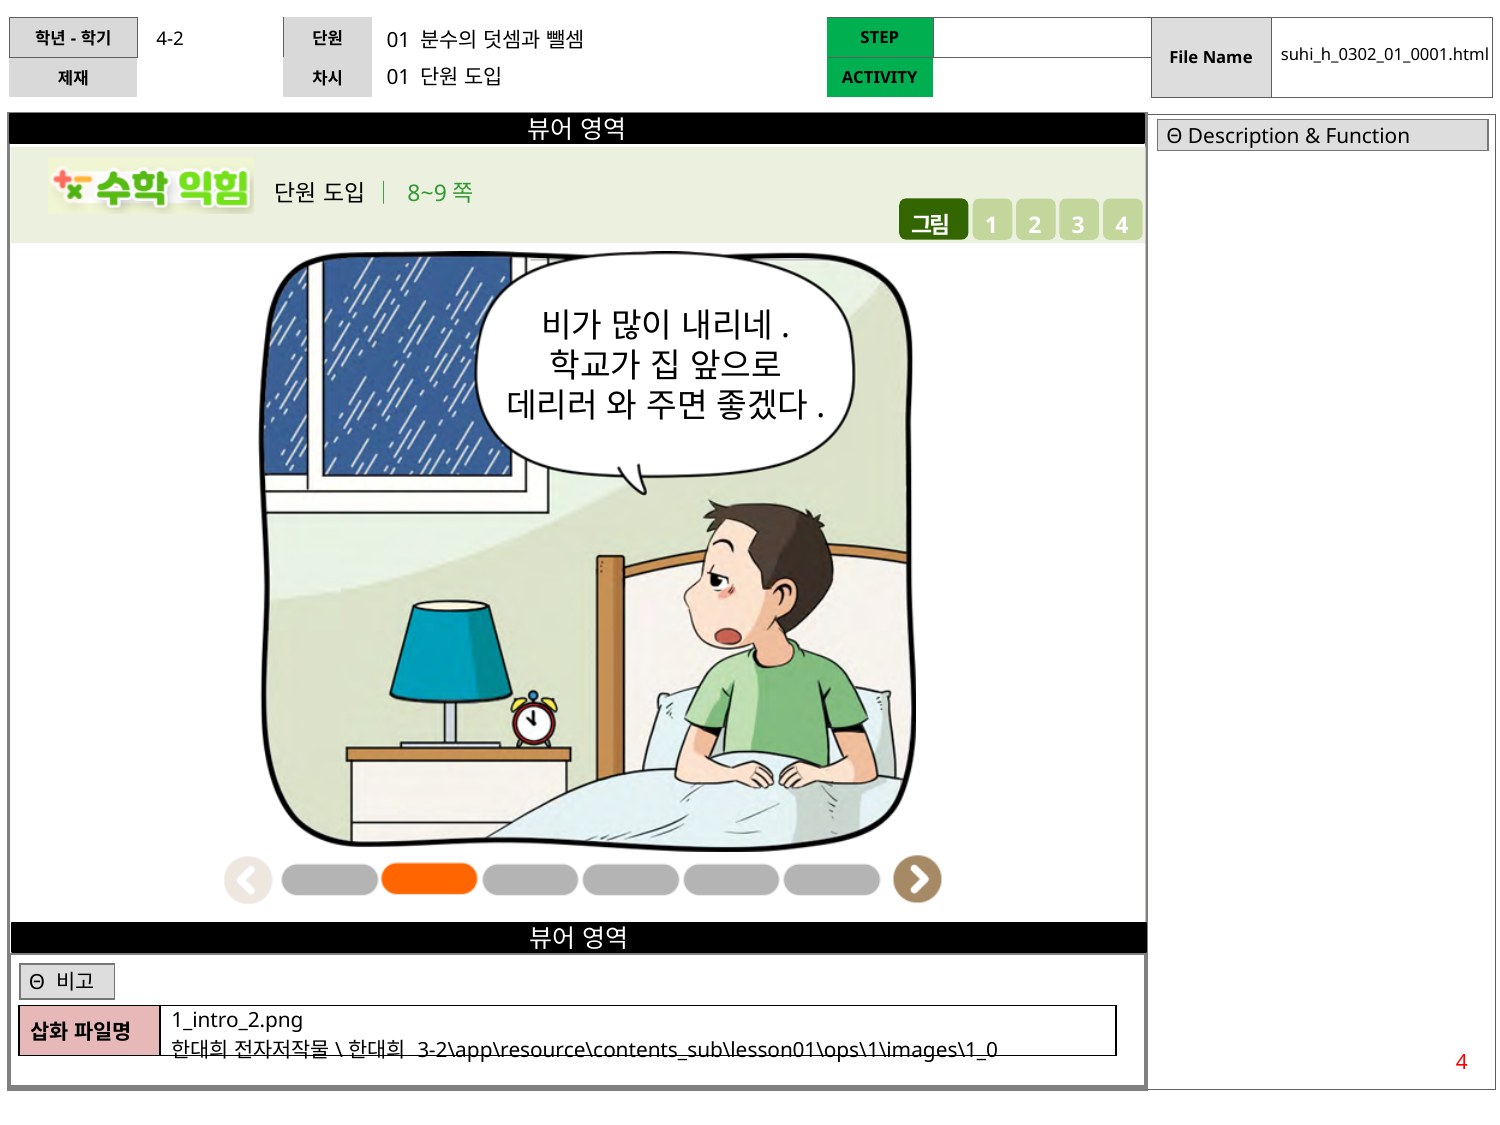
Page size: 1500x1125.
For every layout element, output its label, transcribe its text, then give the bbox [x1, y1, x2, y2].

picture [278, 860, 479, 900]
text_box 단원 도입 │ 8~9쪽 [259, 171, 582, 214]
text_box 01 분수의 덧셈과 뺄셈 [371, 19, 679, 104]
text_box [384, 852, 944, 906]
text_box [893, 189, 1148, 247]
text_box 01 단원 도입 [371, 104, 679, 142]
table_header 삽화 파일명 [20, 1006, 159, 1055]
picture [258, 251, 917, 852]
text_box 4-2 [141, 18, 284, 55]
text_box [222, 852, 278, 906]
table_header Θ Description & Function [1158, 120, 1487, 150]
picture [48, 158, 254, 214]
text_box suhi_h_0302_01_0001.html [1266, 36, 1500, 97]
table_header 1_intro_2.png 한대희 전자저작물\한대희 3-2\app\resource\contents_sub\lesson01\ops\1\images\1_0 [161, 1006, 1115, 1055]
